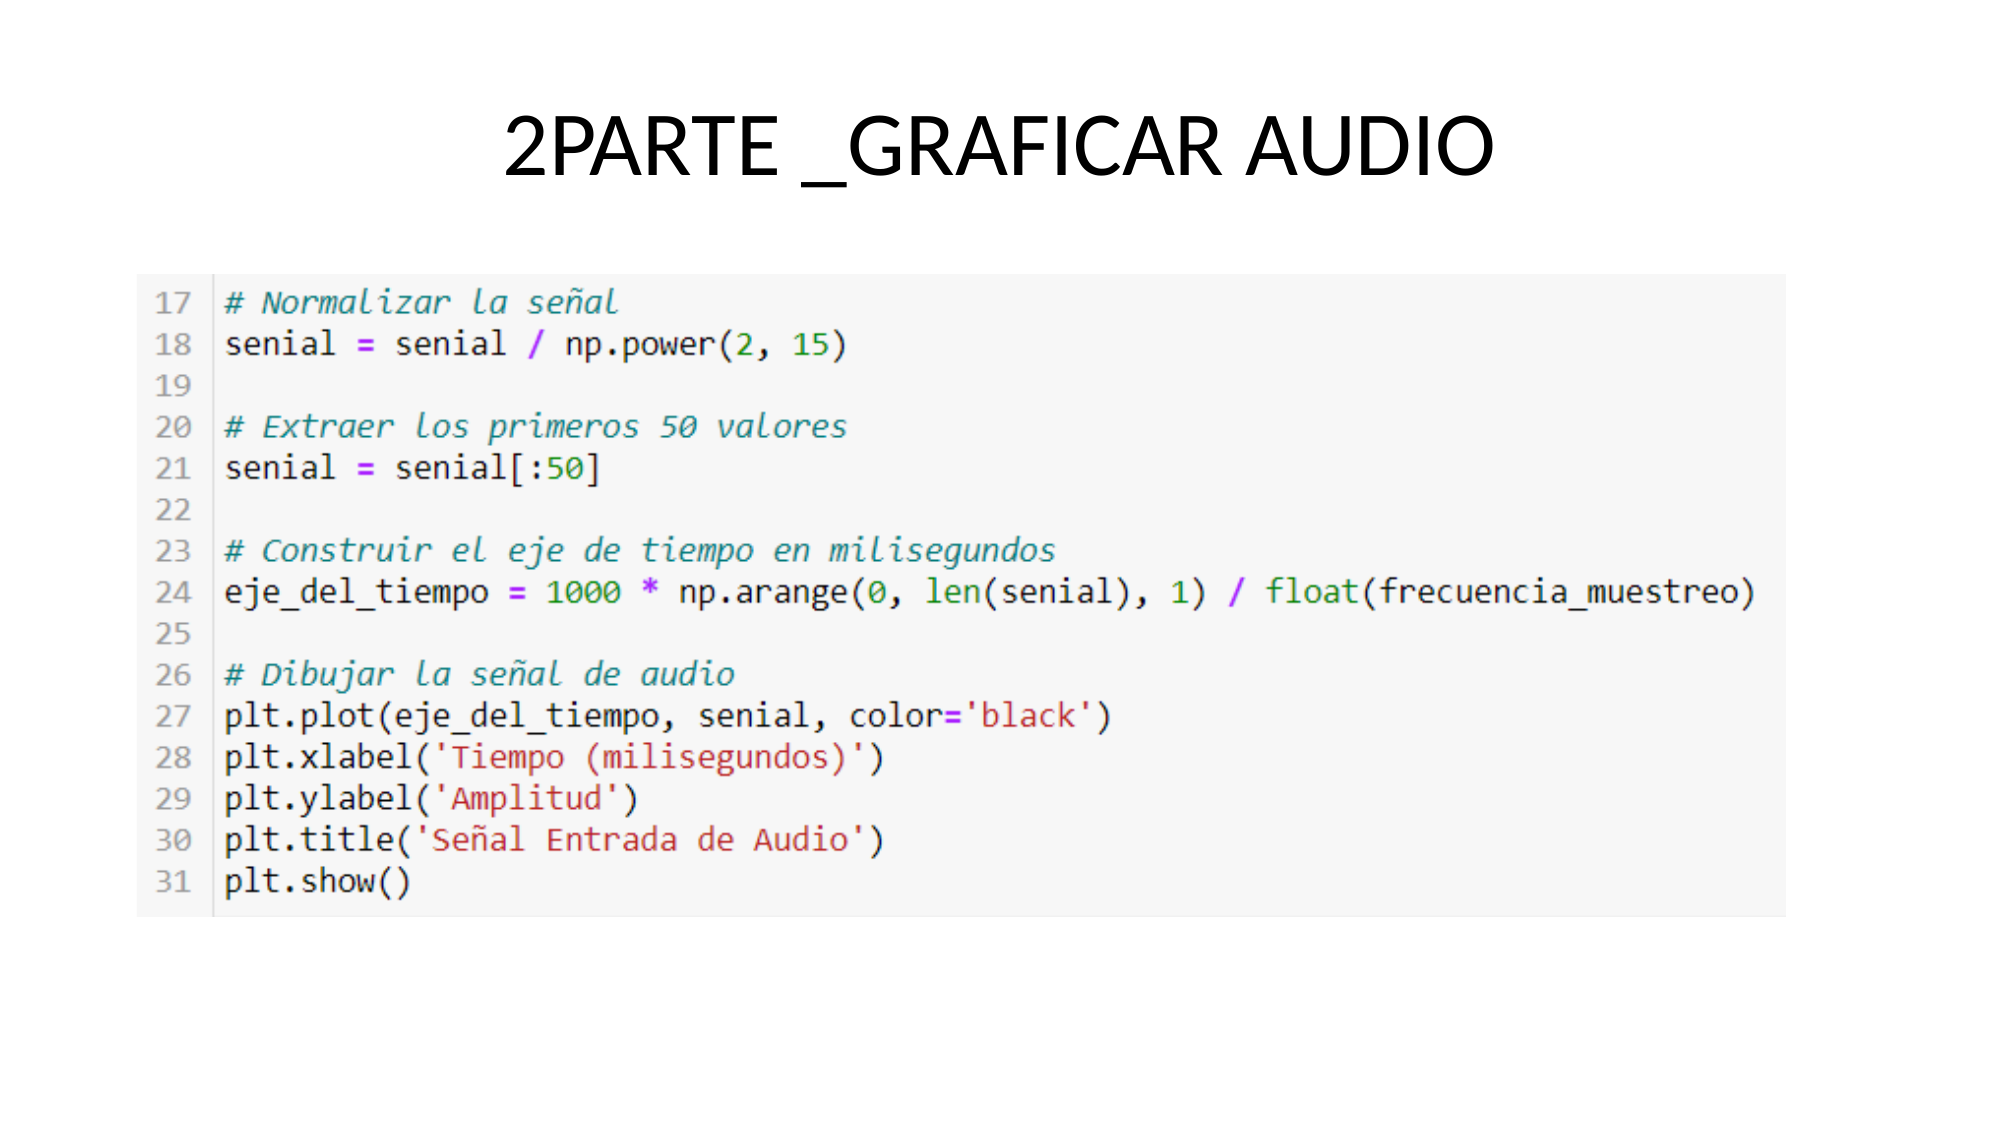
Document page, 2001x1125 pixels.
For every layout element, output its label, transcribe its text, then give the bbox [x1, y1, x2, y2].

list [136, 274, 1787, 917]
title 2PARTE _GRAFICAR AUDIO [99, 45, 1900, 233]
